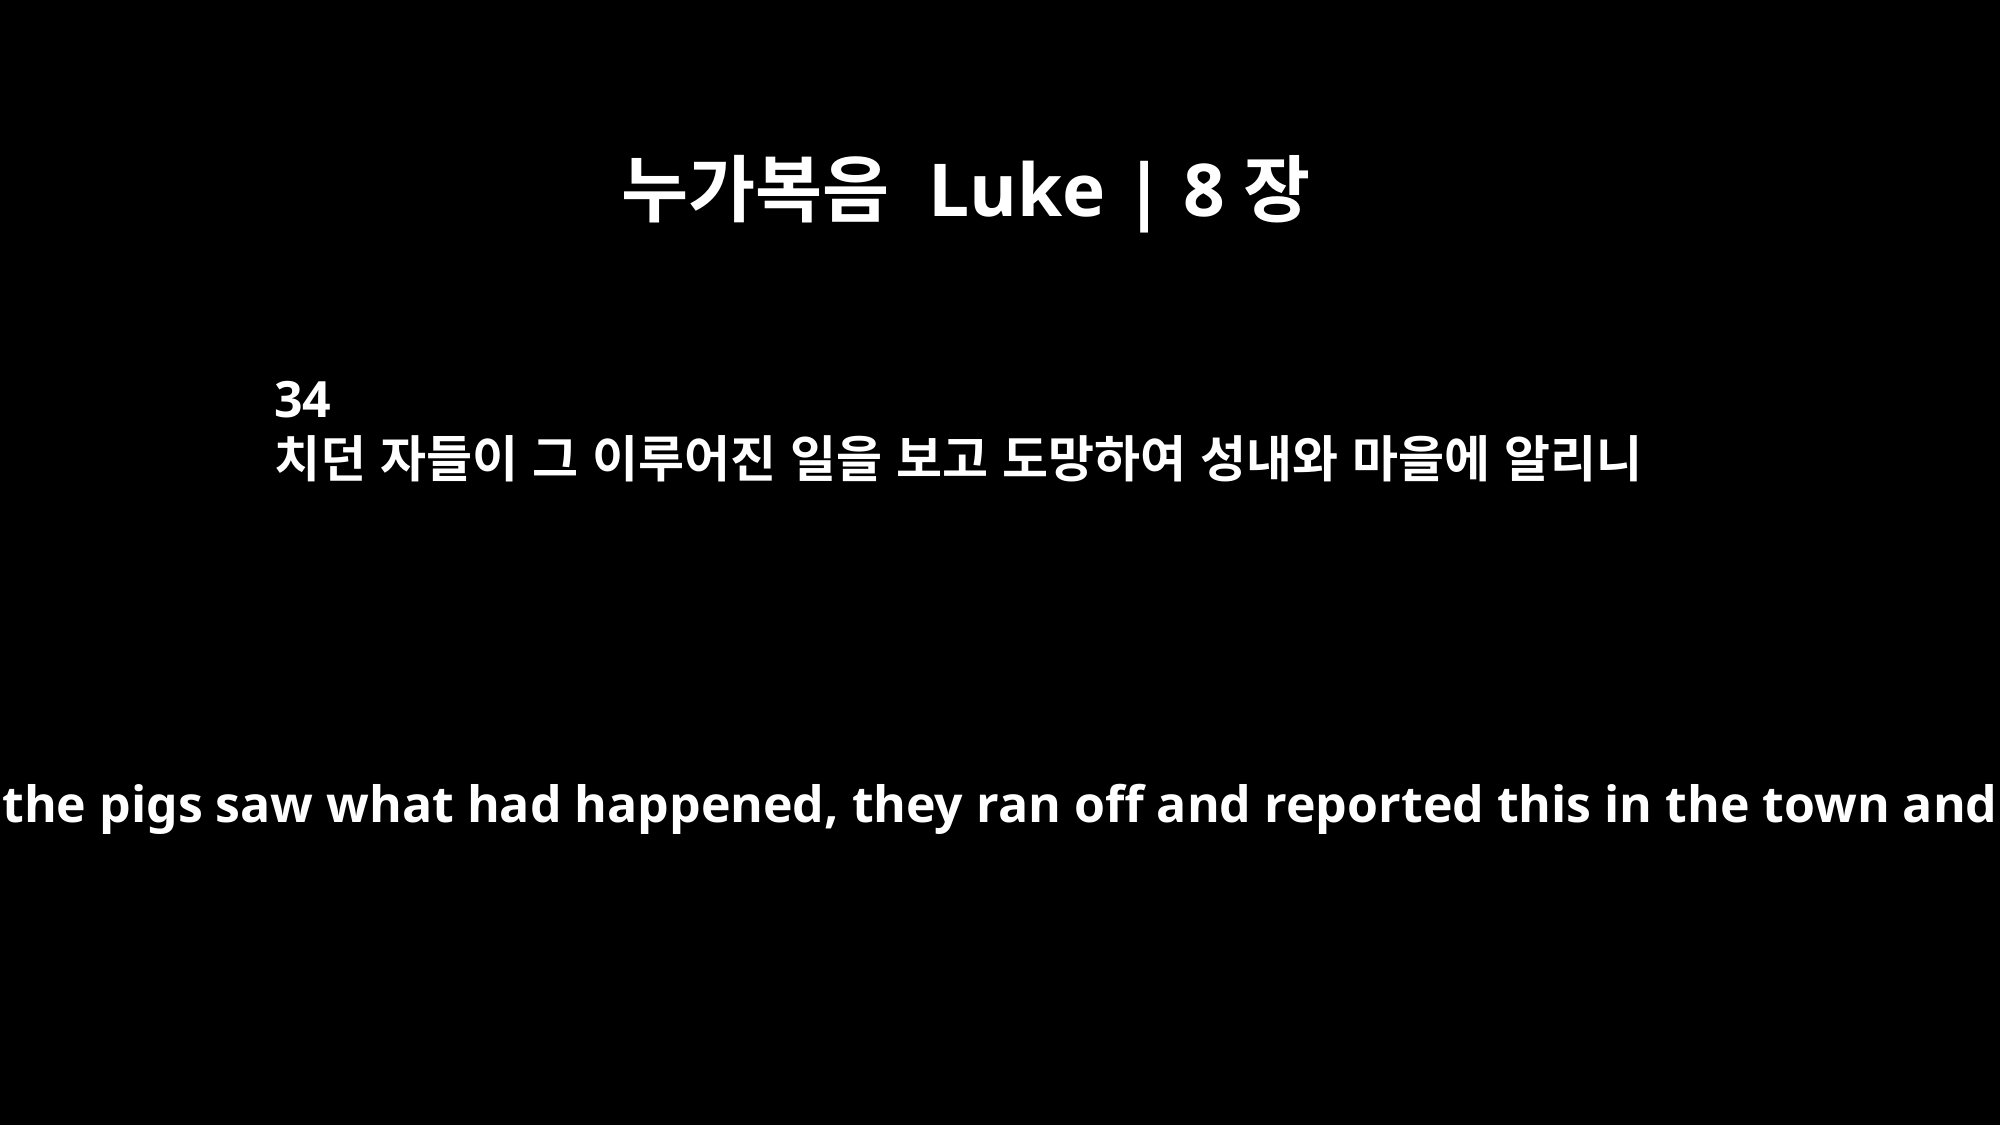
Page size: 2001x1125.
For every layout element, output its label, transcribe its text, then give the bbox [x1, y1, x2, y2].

text_box 누가복음 Luke | 8장 [606, 136, 1326, 239]
text_box 34 치던 자들이 그 이루어진 일을 보고 도망하여 성내와 마을에 알리니 [259, 359, 1658, 495]
text_box When those tending the pigs saw what had happened, they ran off and reported this in the town and countryside, [0, 764, 2000, 840]
